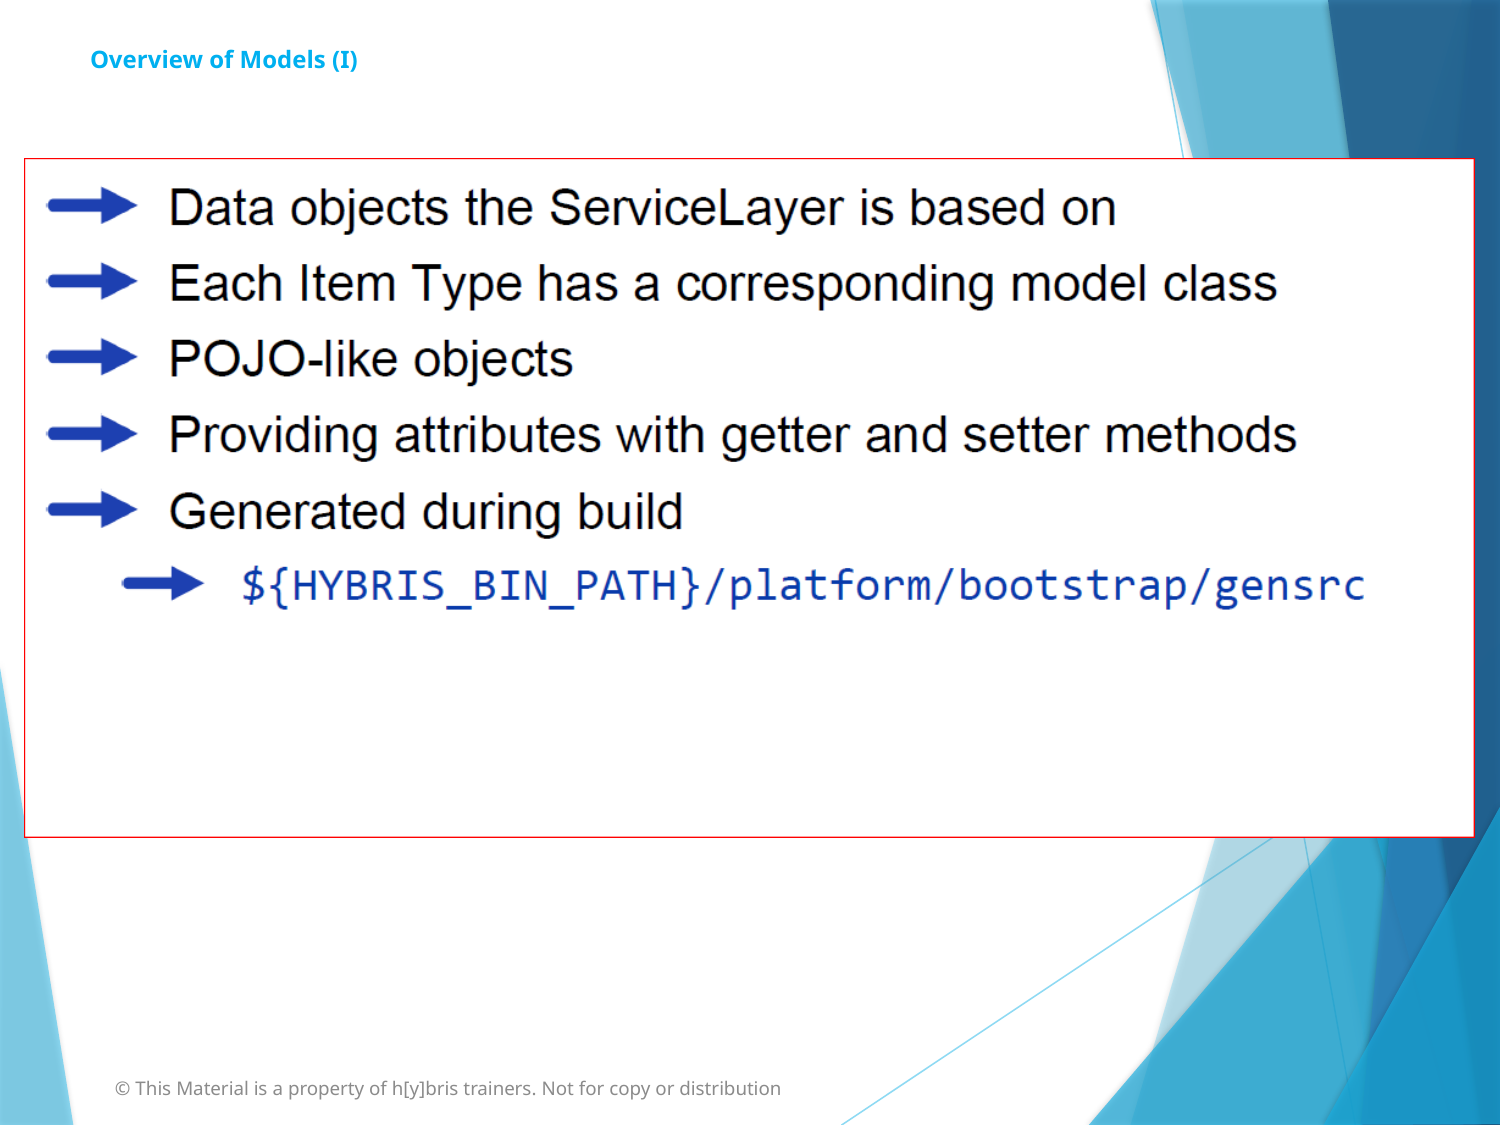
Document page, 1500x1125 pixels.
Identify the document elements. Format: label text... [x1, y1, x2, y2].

footer © This Material is a property of h[y]bris trainers. Not for copy or distribution [99, 1057, 859, 1118]
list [24, 157, 1476, 838]
title Overview of Models (I) [75, 37, 1425, 156]
